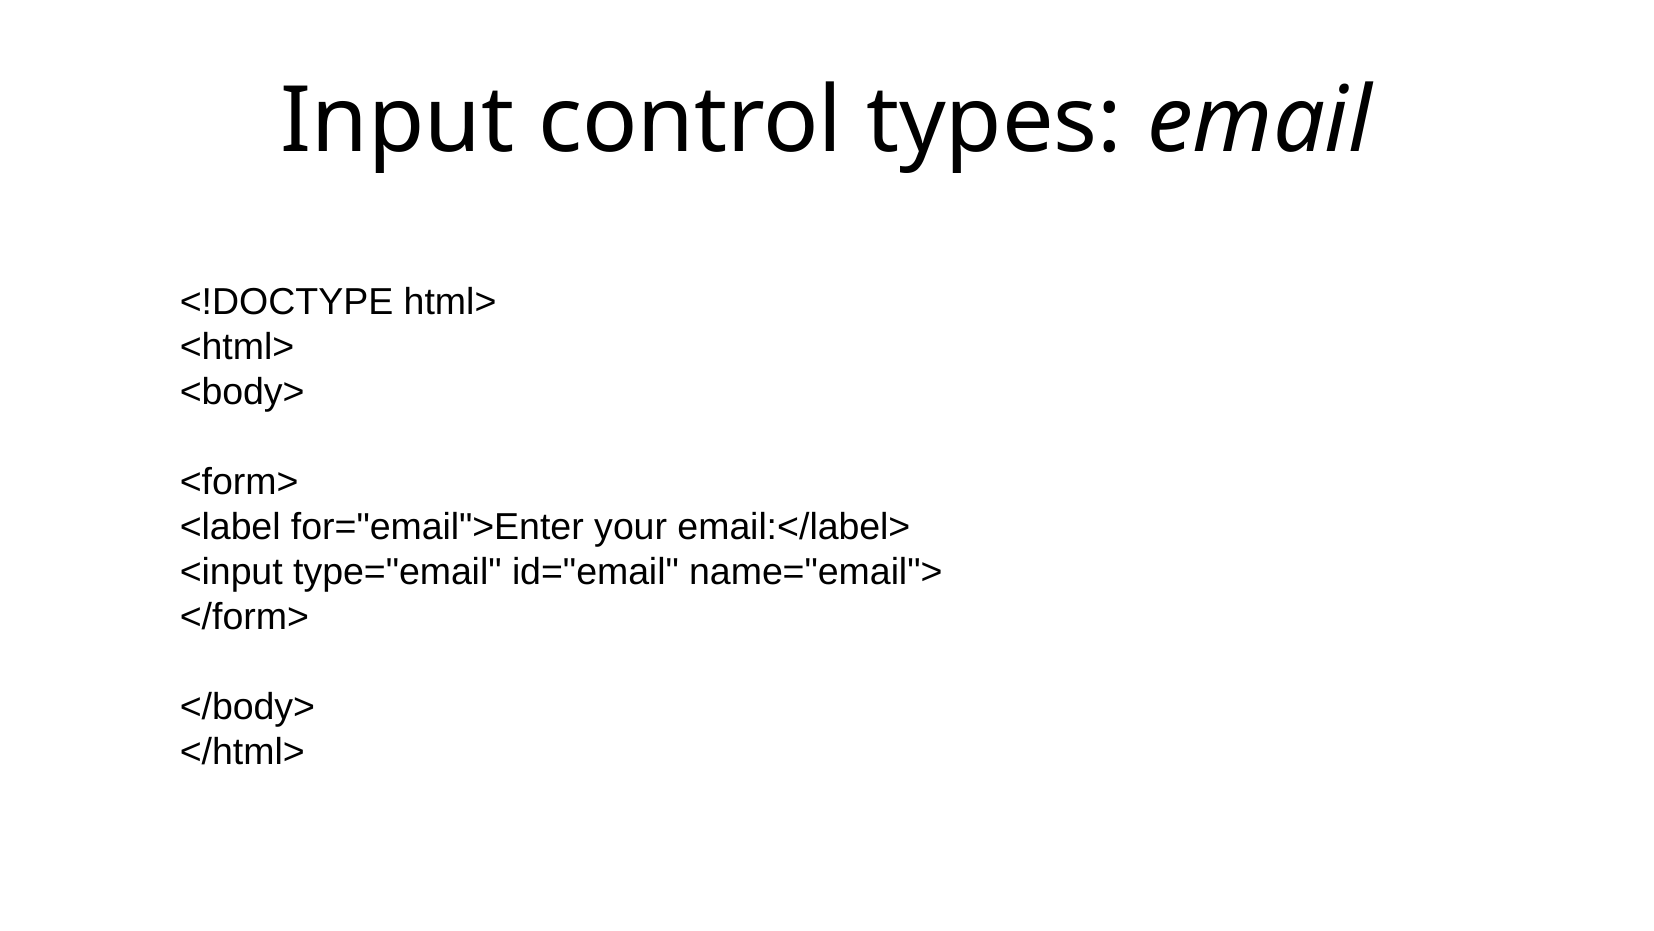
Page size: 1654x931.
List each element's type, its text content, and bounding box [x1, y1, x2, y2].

text_box Input control types: email [82, 37, 1571, 193]
text_box <!DOCTYPE html> <html> <body> <form> <label for="email">Enter your email:</label> <input type="email" id="email" name="email"> </form> </body> </html> [165, 270, 1320, 747]
